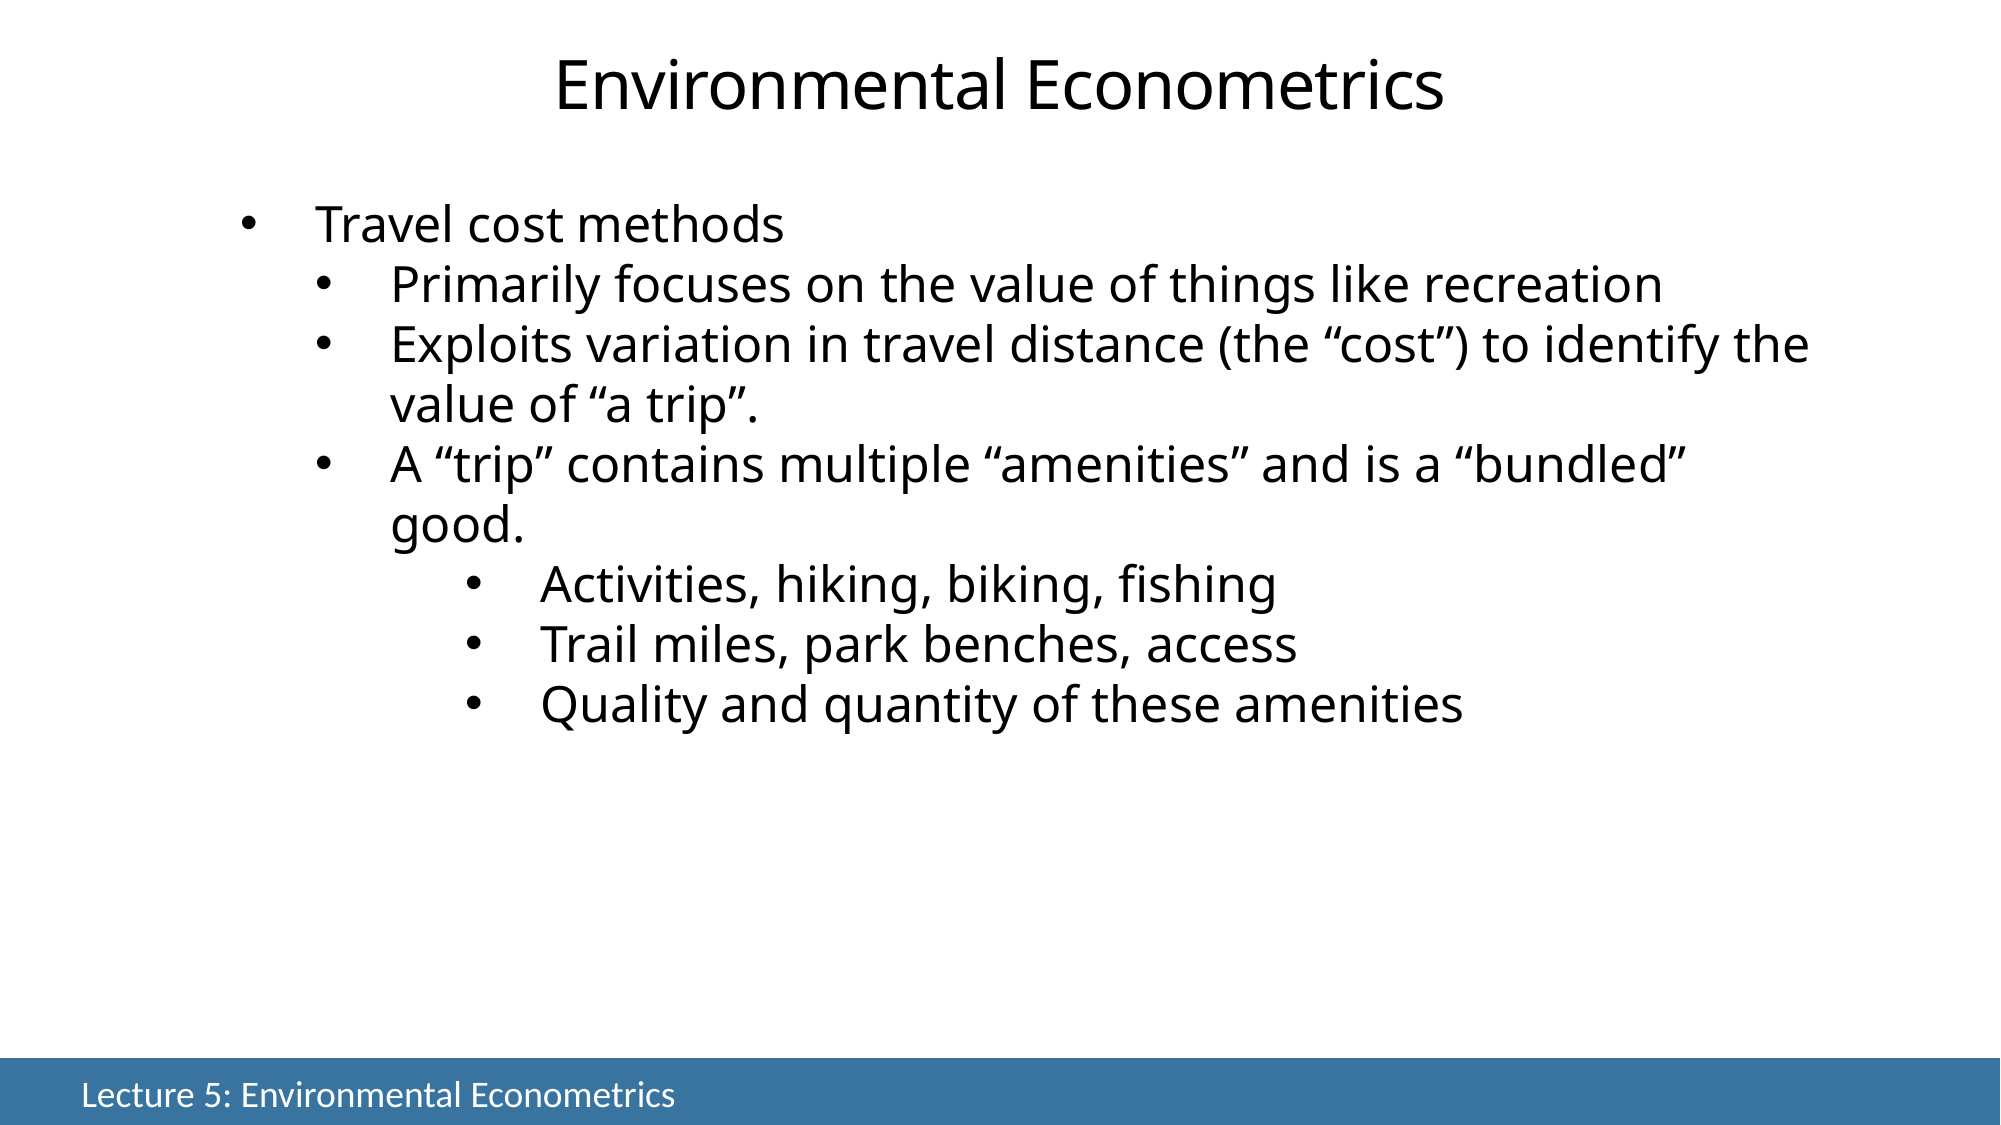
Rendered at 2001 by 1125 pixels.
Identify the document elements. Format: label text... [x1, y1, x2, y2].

text_box Environmental Econometrics [507, 0, 1493, 132]
